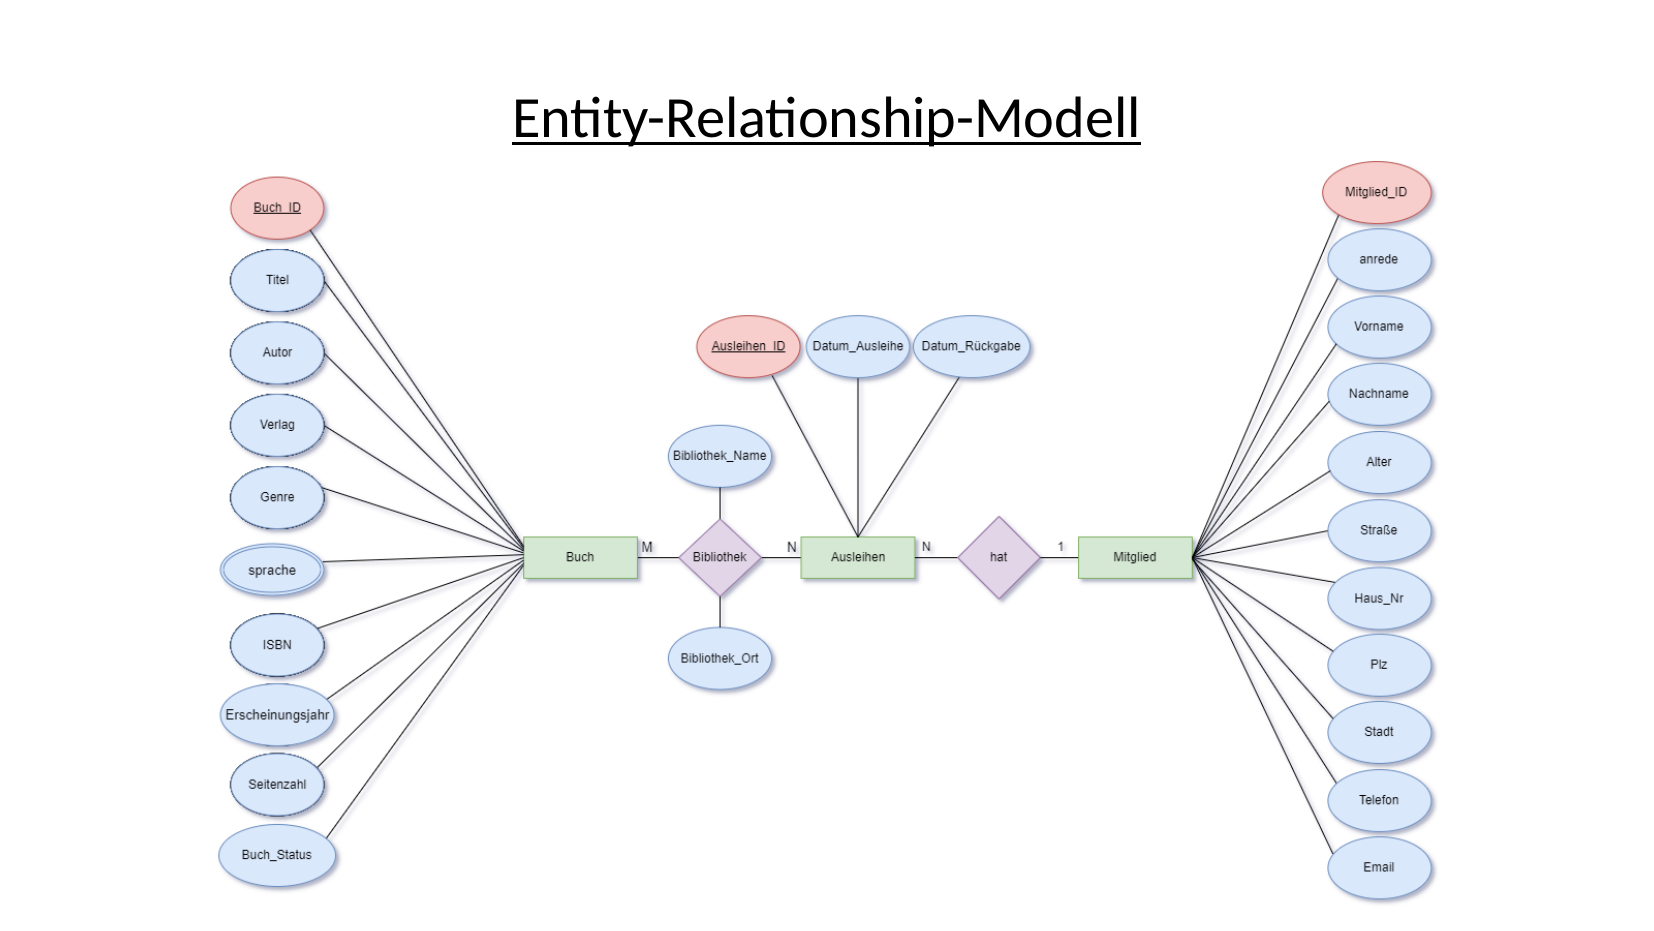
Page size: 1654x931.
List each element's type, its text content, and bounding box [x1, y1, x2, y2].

picture [206, 158, 1447, 916]
title Entity-Relationship-Modell [82, 37, 1571, 192]
